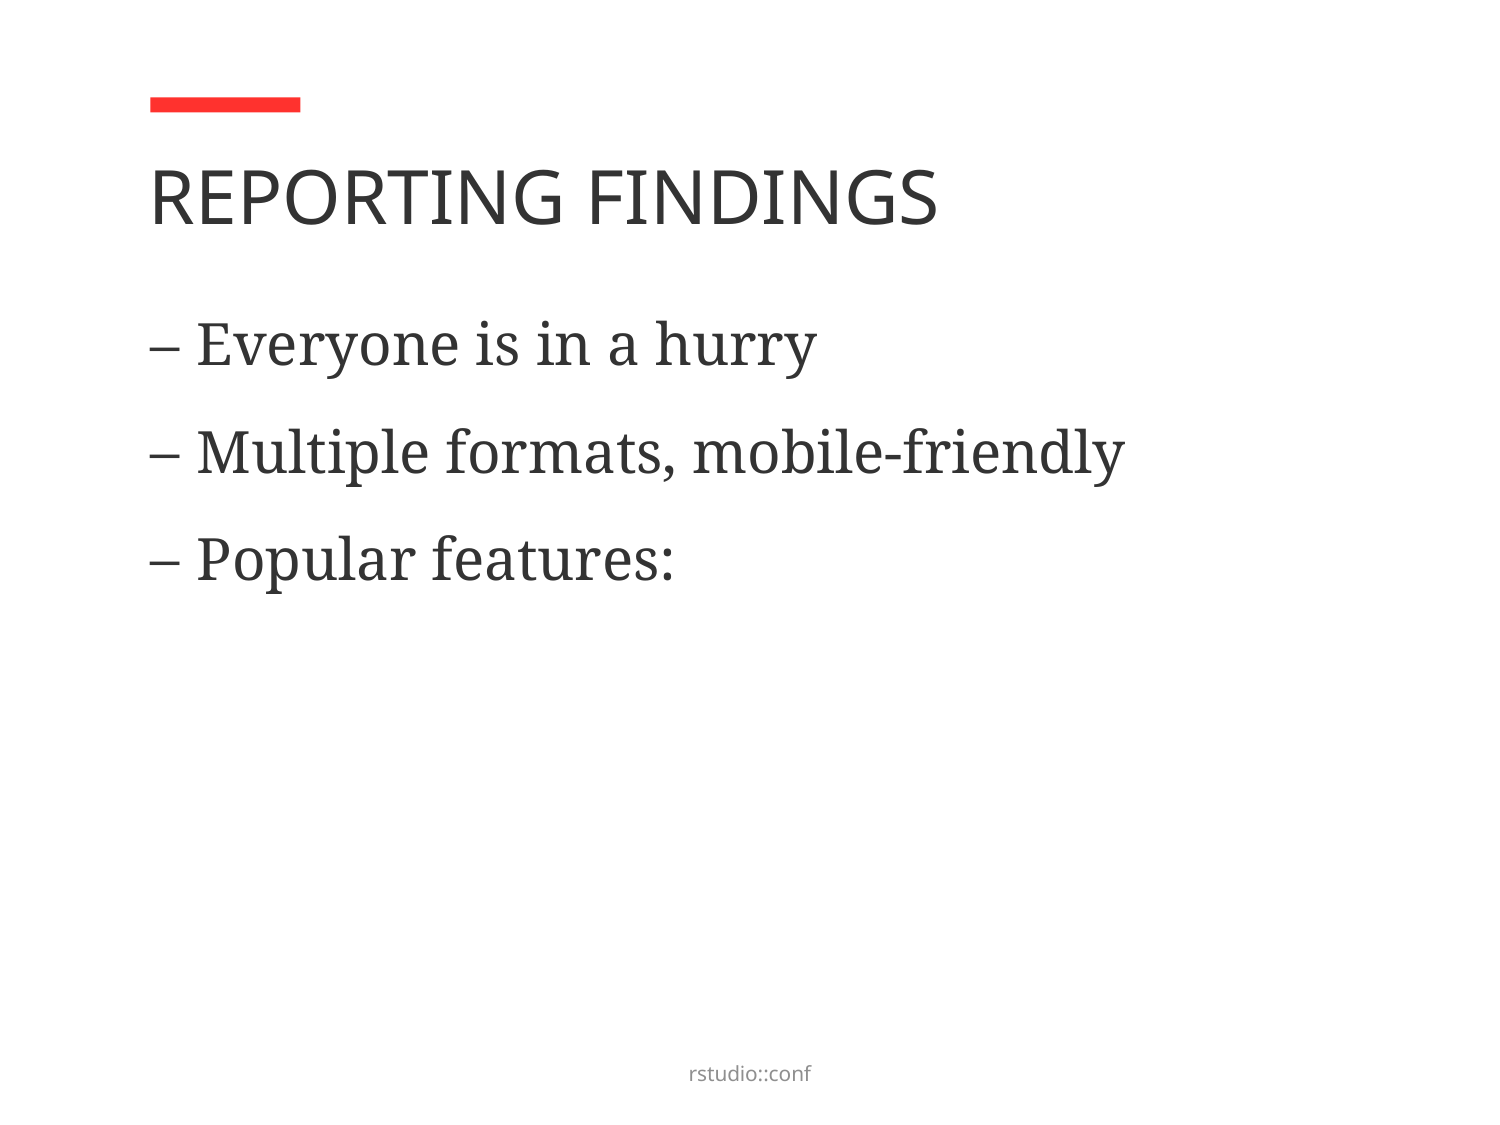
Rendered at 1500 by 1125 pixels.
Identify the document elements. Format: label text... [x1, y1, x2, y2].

title Reporting Findings [148, 149, 1350, 338]
footer rstudio::conf [512, 1042, 988, 1103]
list Everyone is in a hurry Multiple formats, mobile-friendly Popular features: [150, 299, 1350, 1013]
